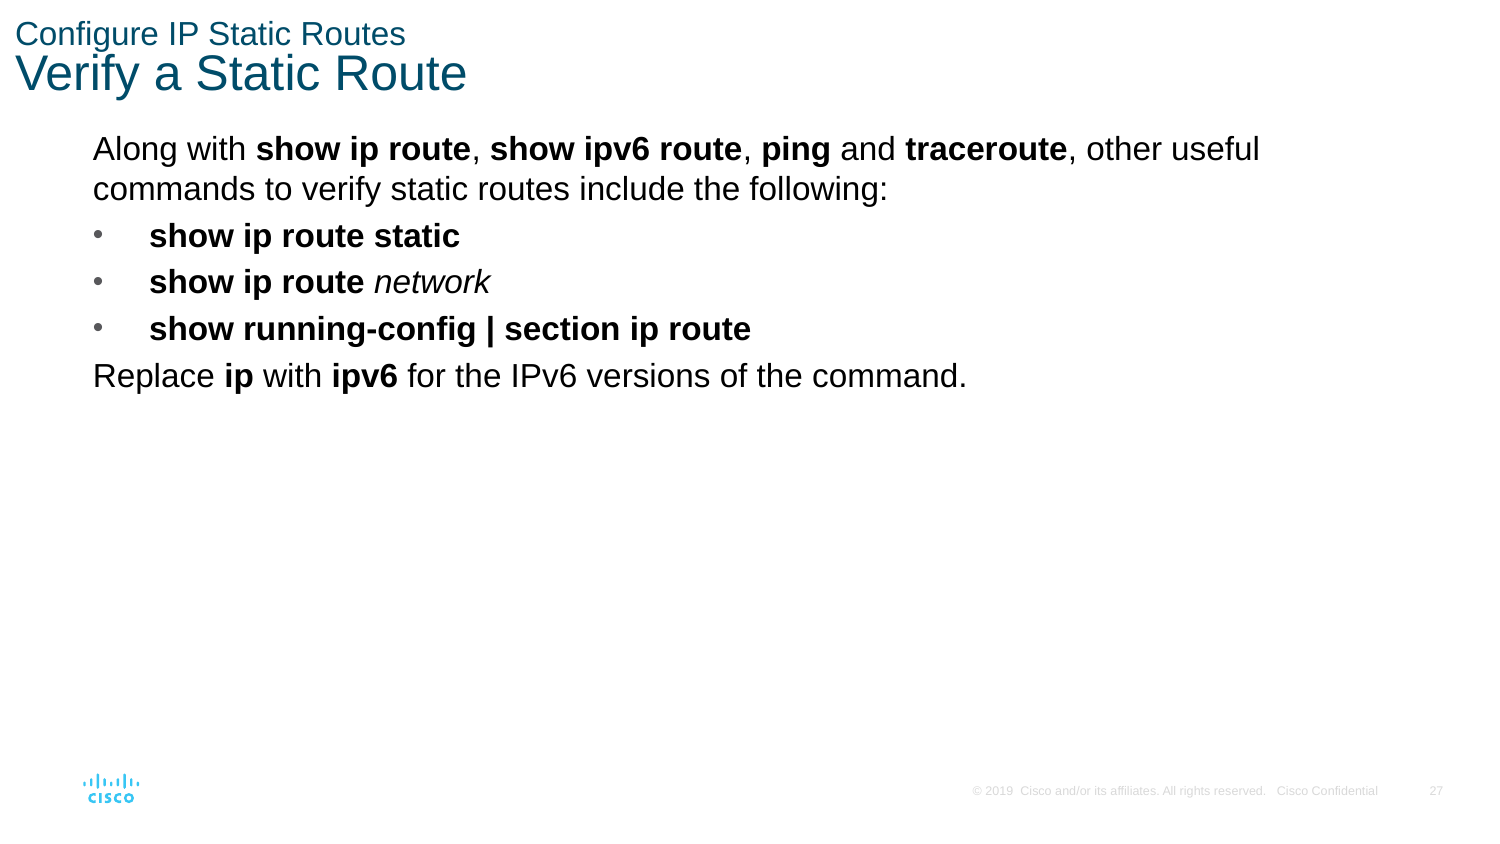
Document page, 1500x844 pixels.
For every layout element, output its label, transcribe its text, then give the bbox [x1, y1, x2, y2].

list Along with show ip route, show ipv6 route, ping and traceroute, other useful commands to verify static routes include the following: show ip route static show ip route network show running-config | section ip route Replace ip with ipv6 for the IPv6 versions of the command. [77, 120, 1437, 726]
title Configure IP Static Routes Verify a Static Route [0, 0, 1369, 121]
